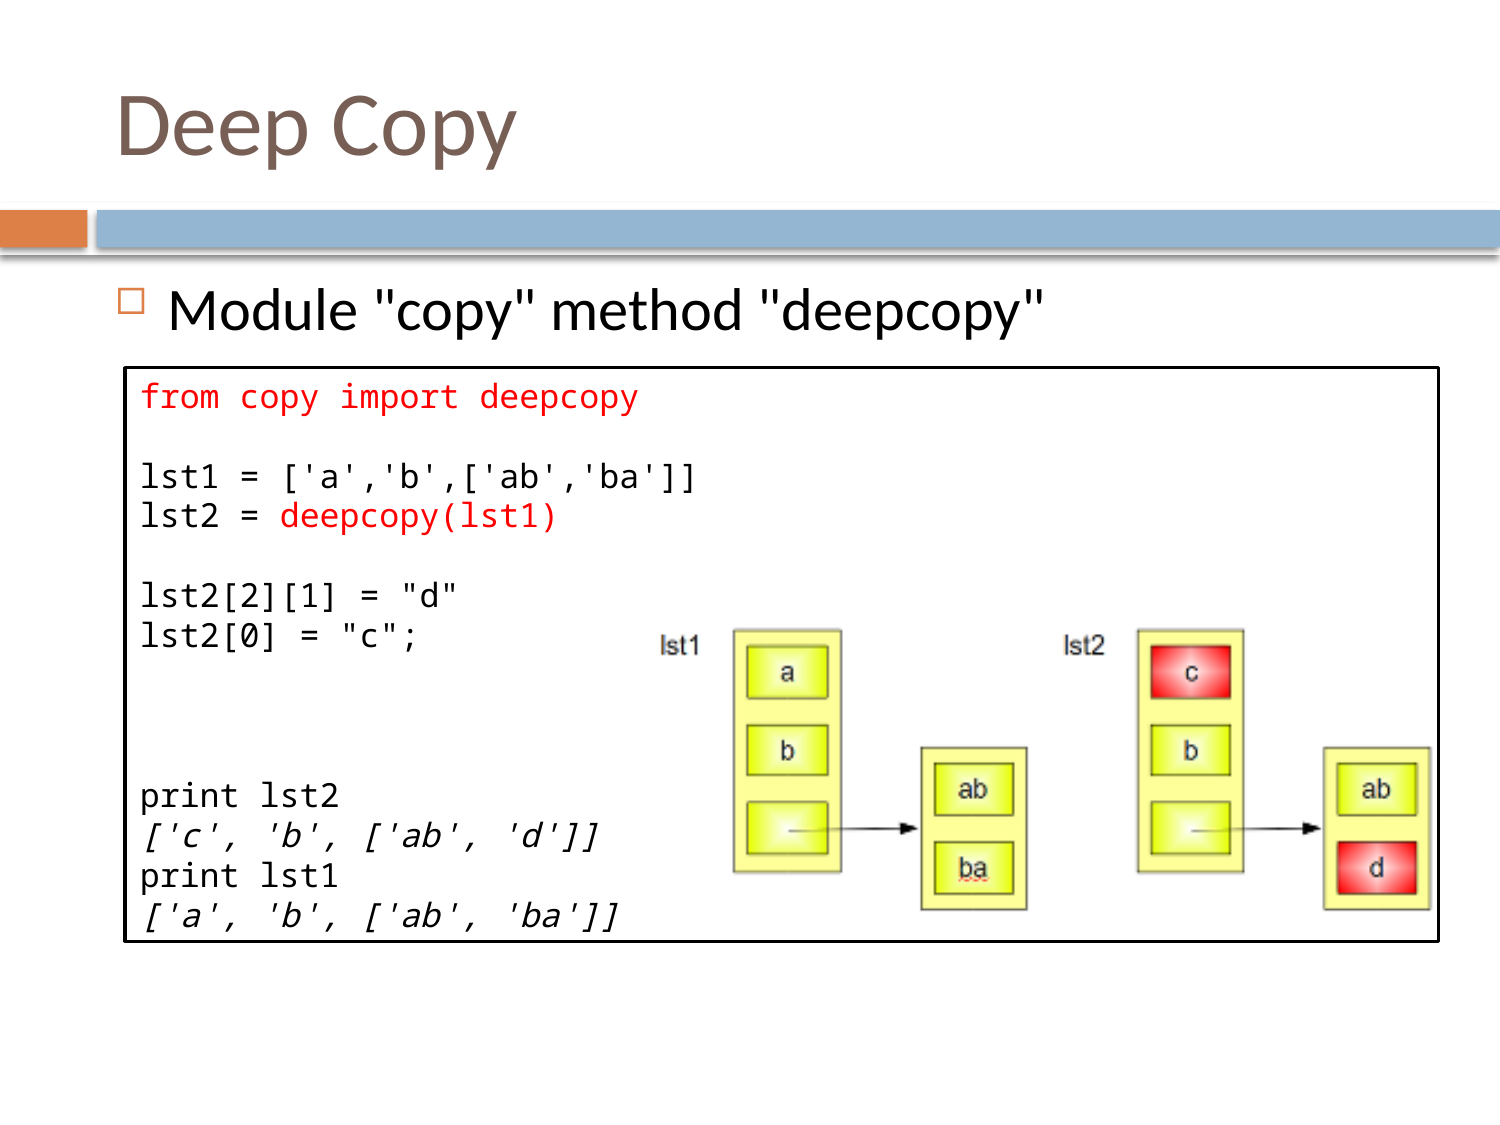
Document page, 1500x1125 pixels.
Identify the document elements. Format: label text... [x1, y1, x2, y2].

text_box from copy import deepcopy lst1 = ['a','b',['ab','ba']] lst2 = deepcopy(lst1) lst2[2][1] = "d" lst2[0] = "c"; print lst2 ['c', 'b', ['ab', 'd']] print lst1 ['a', 'b', ['ab', 'ba']] [123, 366, 1440, 943]
picture [653, 624, 1436, 918]
title Deep Copy [100, 37, 1438, 200]
list Module "copy" method "deepcopy" [100, 262, 1438, 1000]
